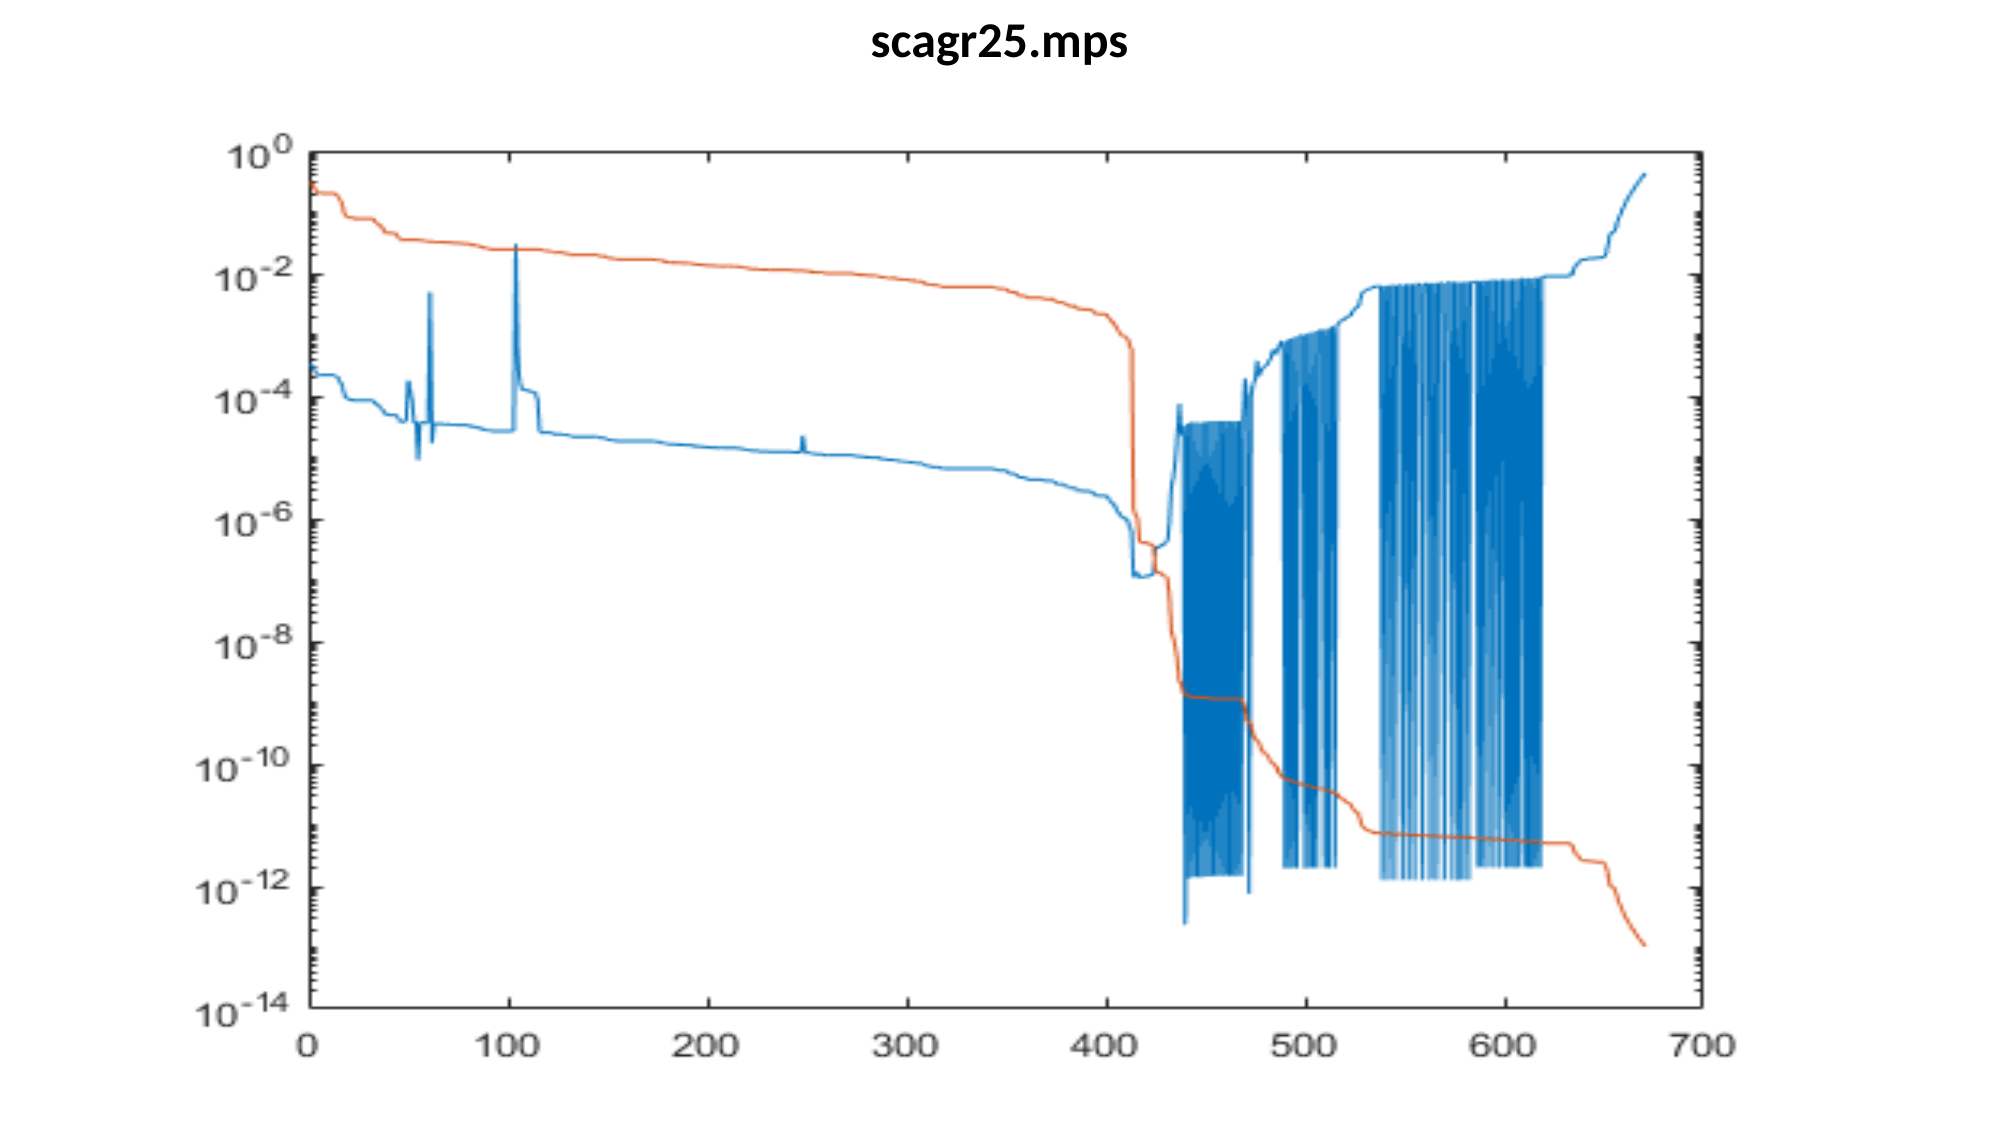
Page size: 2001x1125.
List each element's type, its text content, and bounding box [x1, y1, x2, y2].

text_box scagr25.mps [855, 0, 1144, 74]
picture [74, 74, 1875, 1125]
